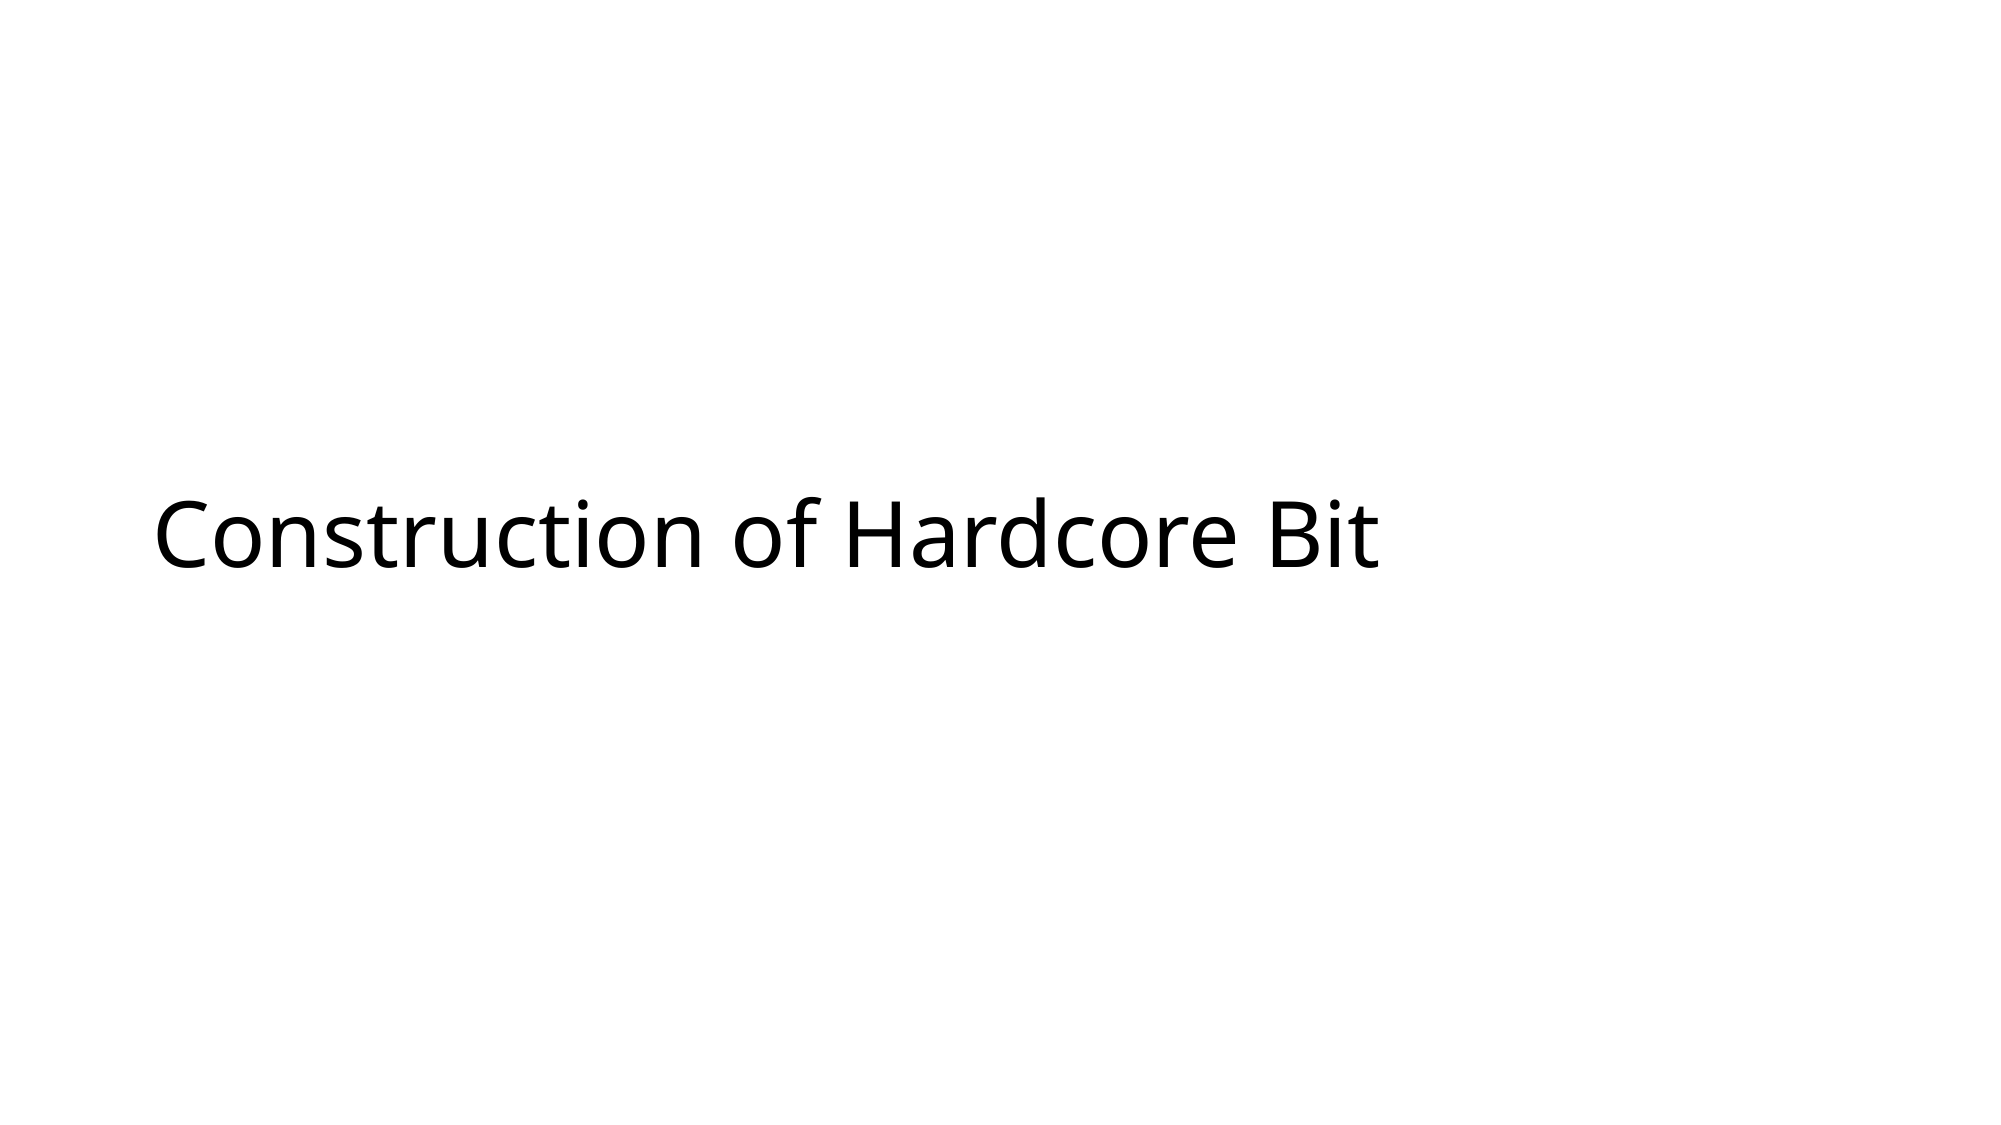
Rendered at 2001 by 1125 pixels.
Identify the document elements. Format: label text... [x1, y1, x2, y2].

title Construction of Hardcore Bit [137, 429, 1863, 647]
